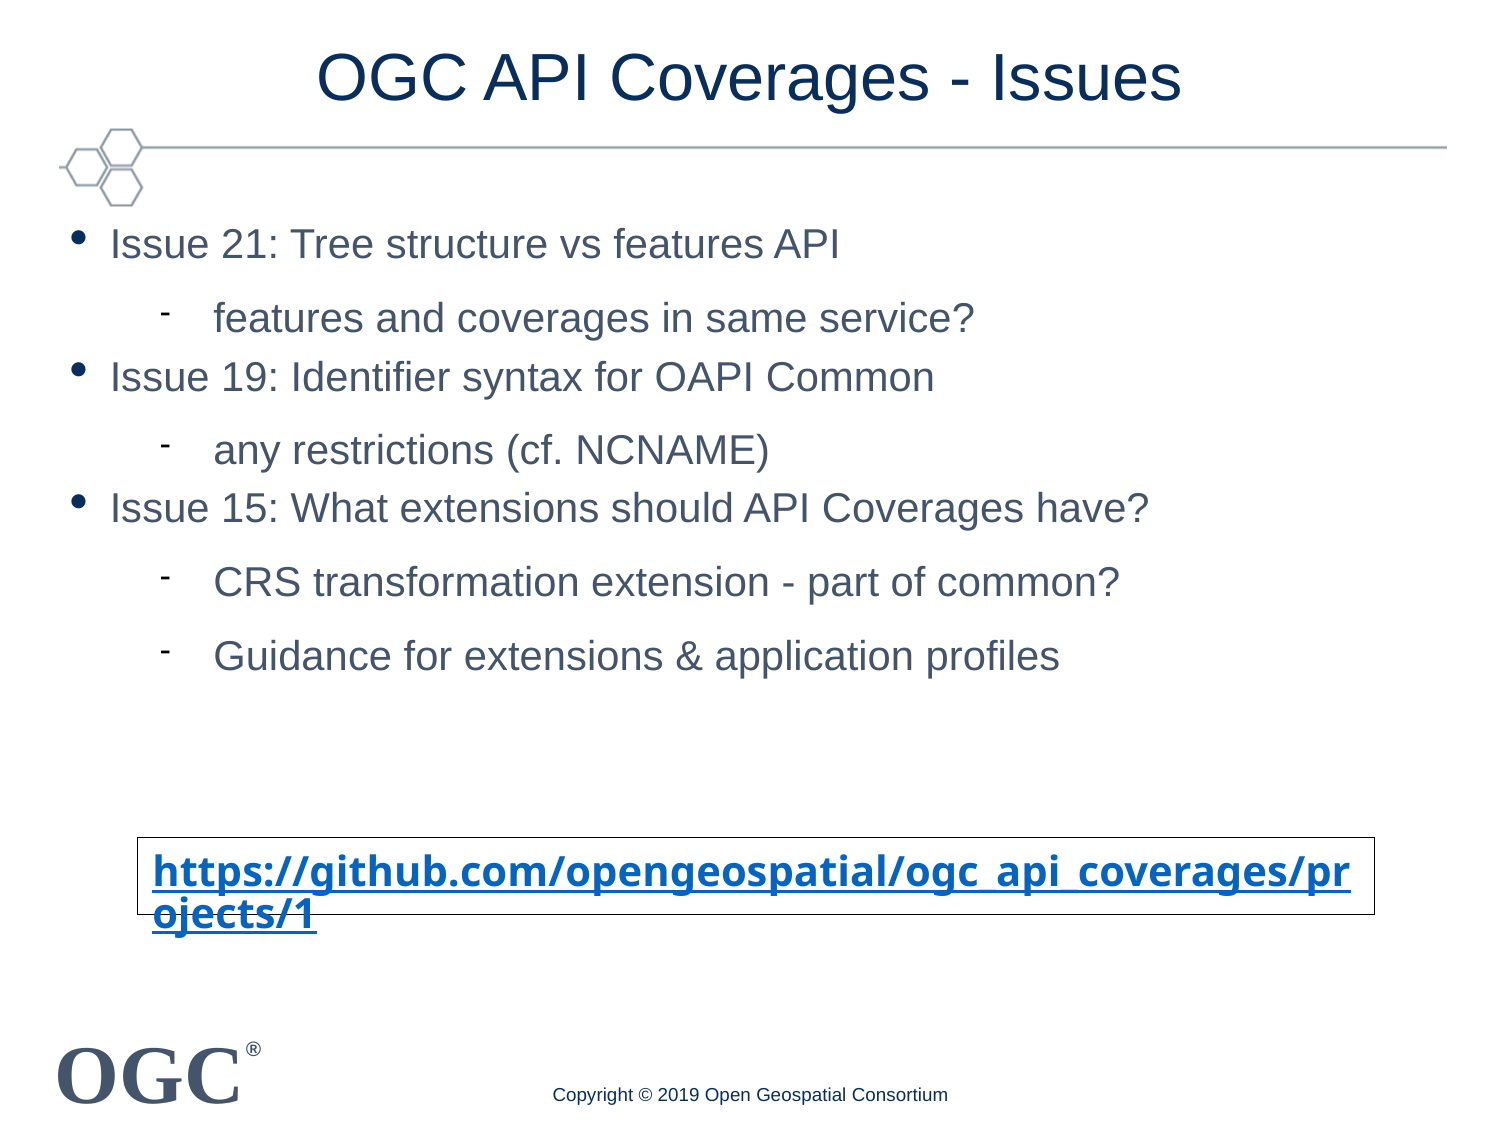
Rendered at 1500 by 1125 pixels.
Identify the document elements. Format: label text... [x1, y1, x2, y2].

text_box OGC API Coverages - Issues [38, 22, 1463, 135]
text_box Copyright © 2019 Open Geospatial Consortium [487, 1074, 1013, 1113]
picture [59, 135, 1447, 208]
text_box Issue 21: Tree structure vs features API features and coverages in same service? Issue 19: Identifier syntax for OAPI Common any restrictions (cf. NCNAME) Issue 15: What extensions should API Coverages have? CRS transformation extension - part of common? Guidance for extensions & application profiles [56, 209, 1445, 763]
text_box https://github.com/opengeospatial/ogc_api_coverages/projects/1 [137, 837, 1375, 915]
